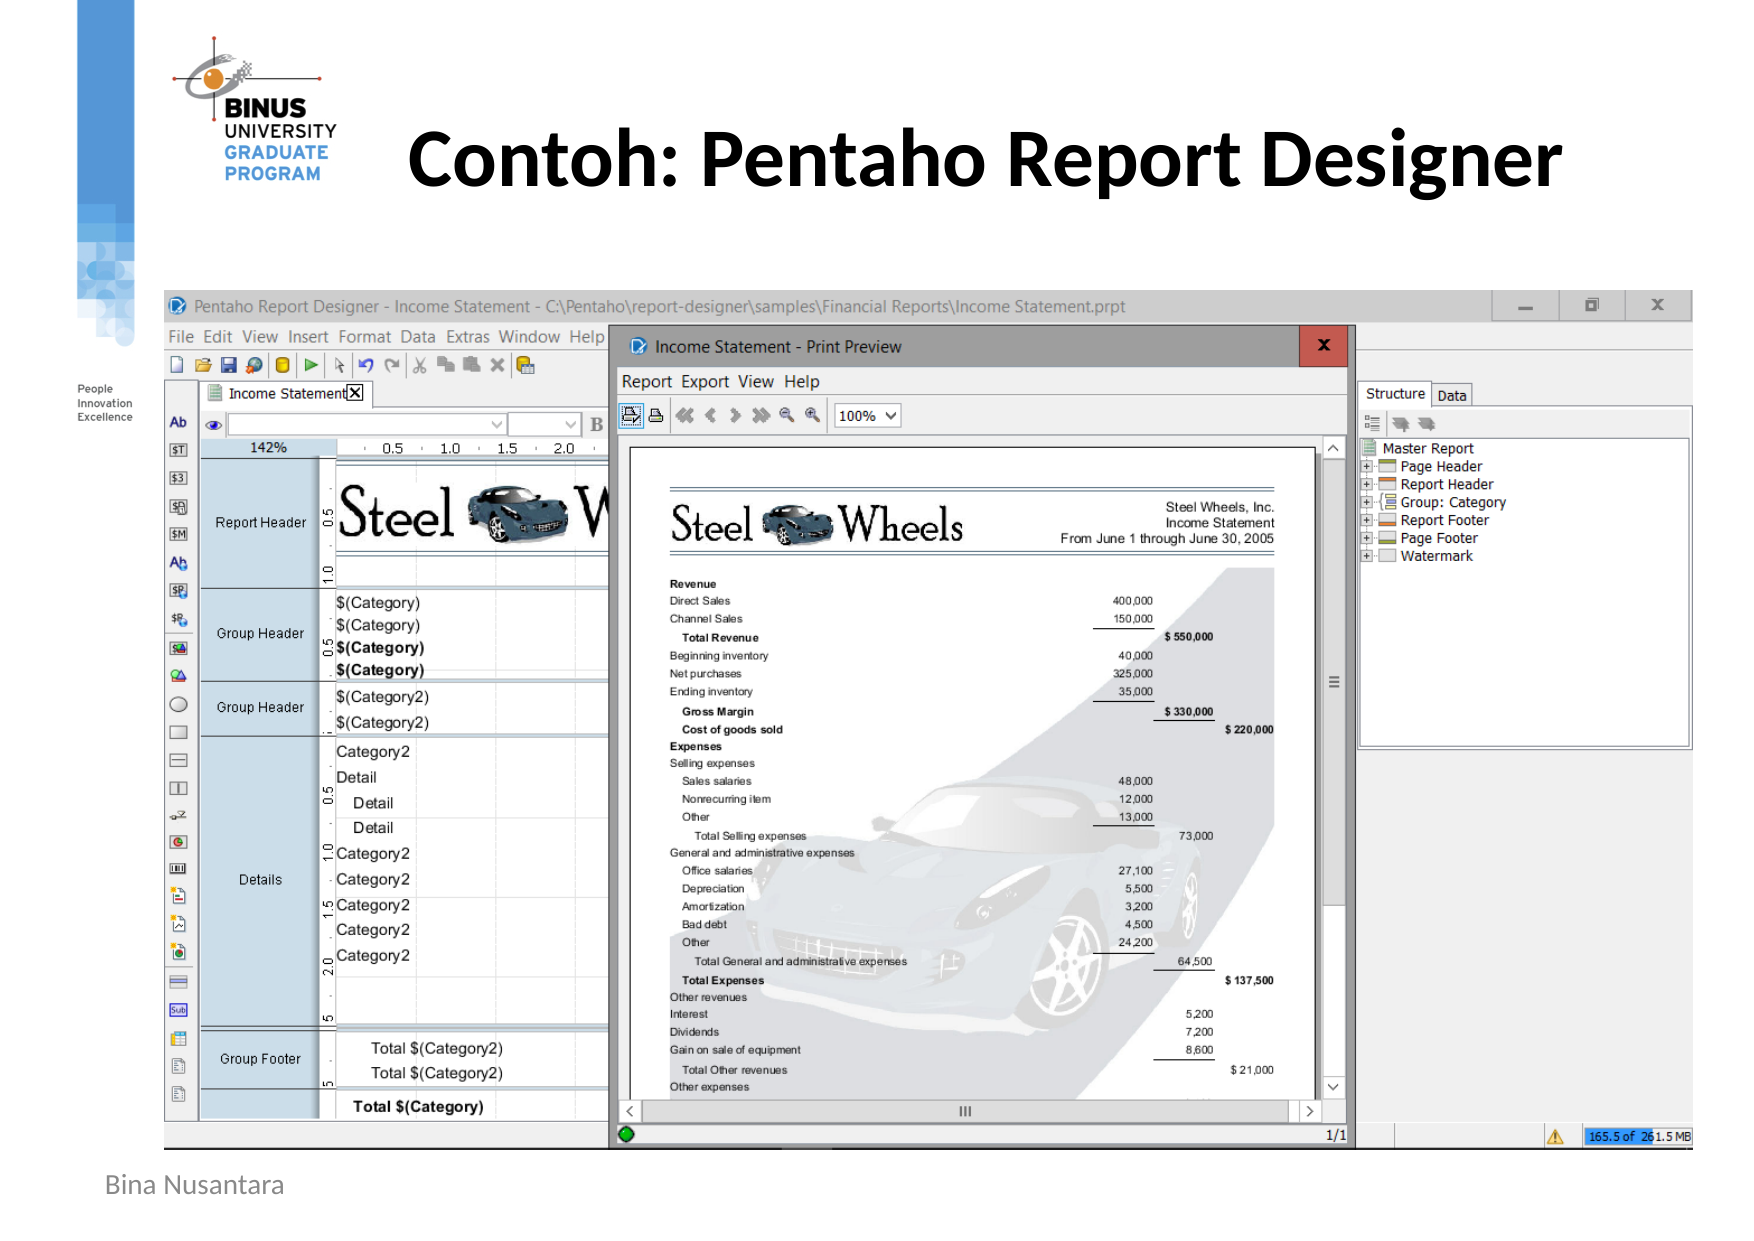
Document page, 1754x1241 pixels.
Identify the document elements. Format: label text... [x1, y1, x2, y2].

slide_number Bina Nusantara [87, 1149, 497, 1216]
picture [0, 0, 1754, 1241]
title Contoh: Pentaho Report Designer [308, 49, 1666, 257]
